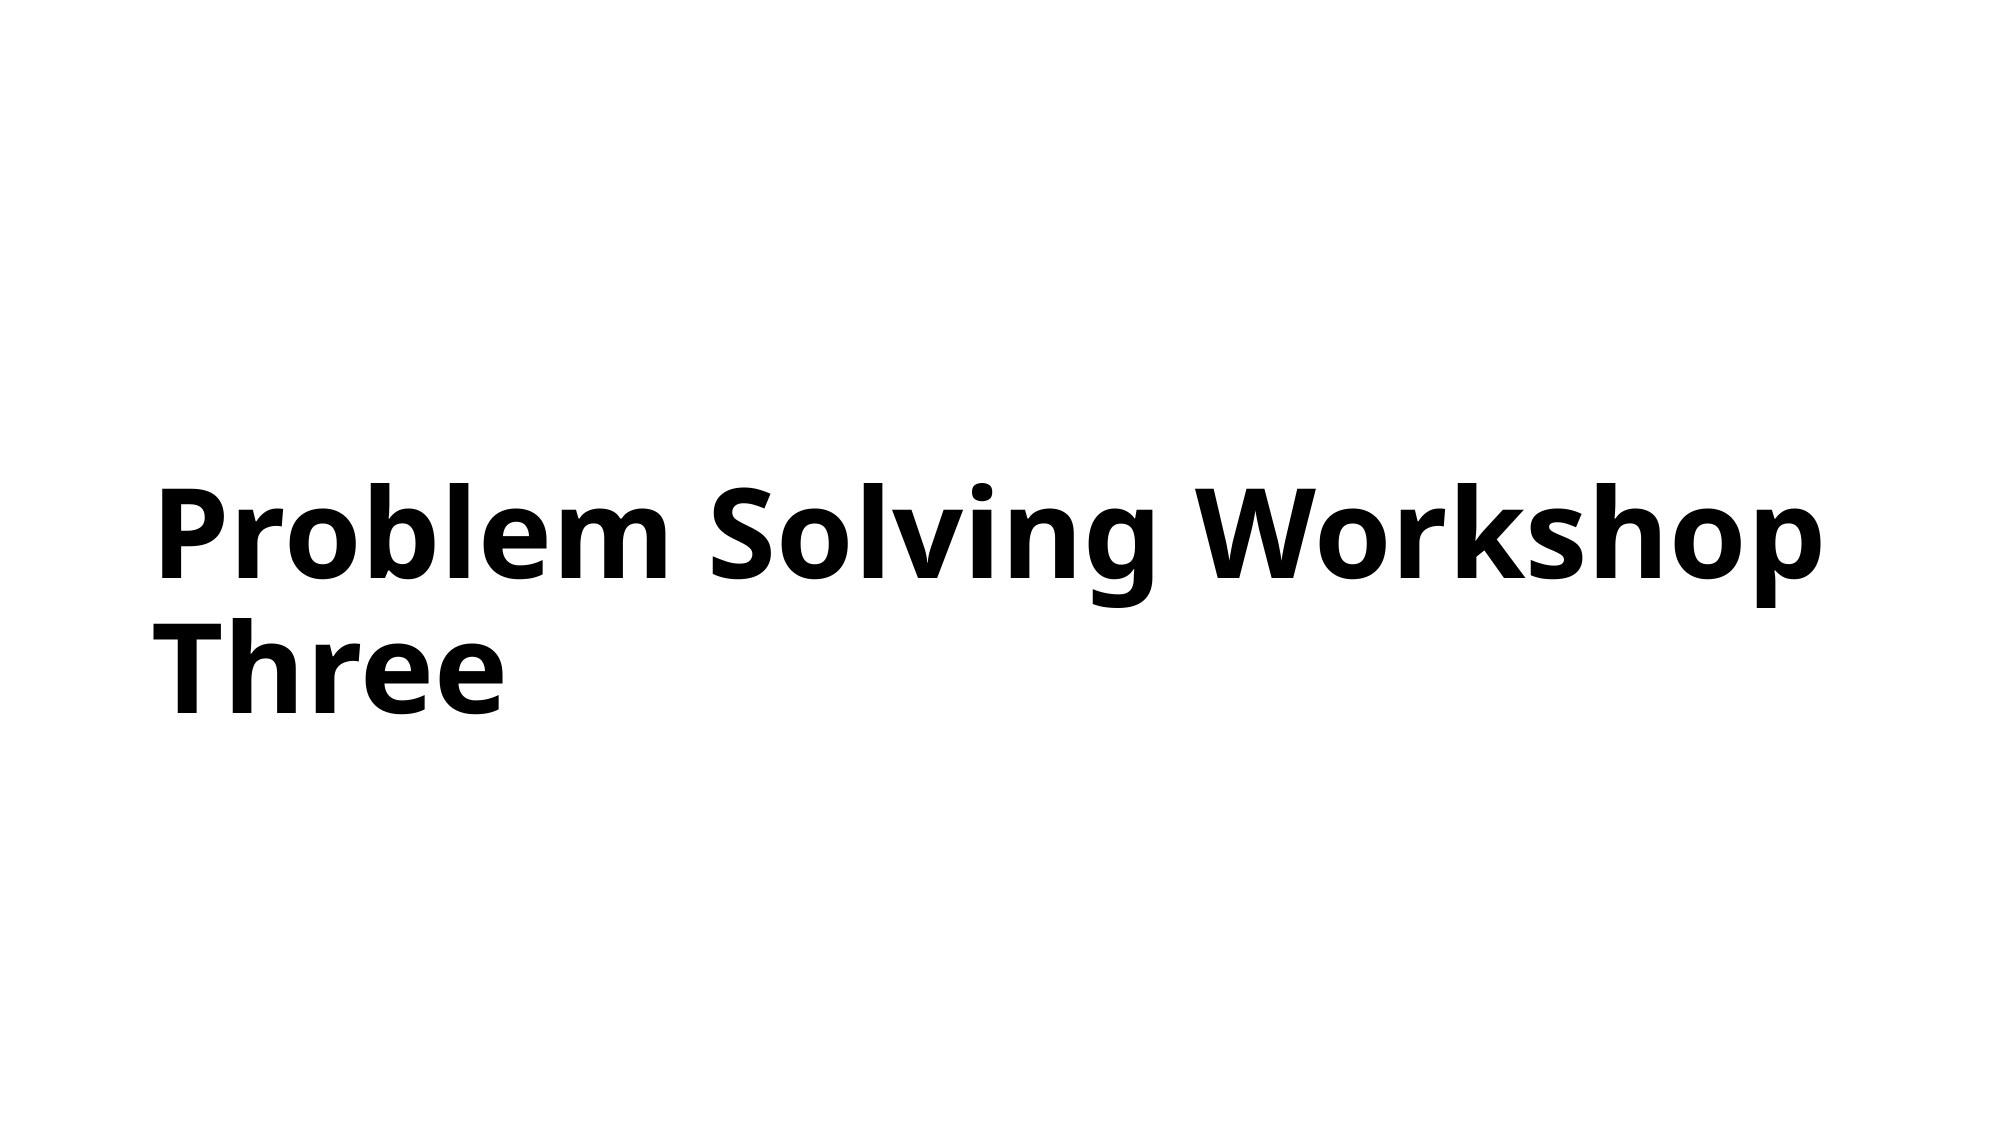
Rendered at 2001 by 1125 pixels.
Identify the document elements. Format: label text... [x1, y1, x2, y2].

title Problem Solving Workshop Three [136, 280, 1862, 749]
